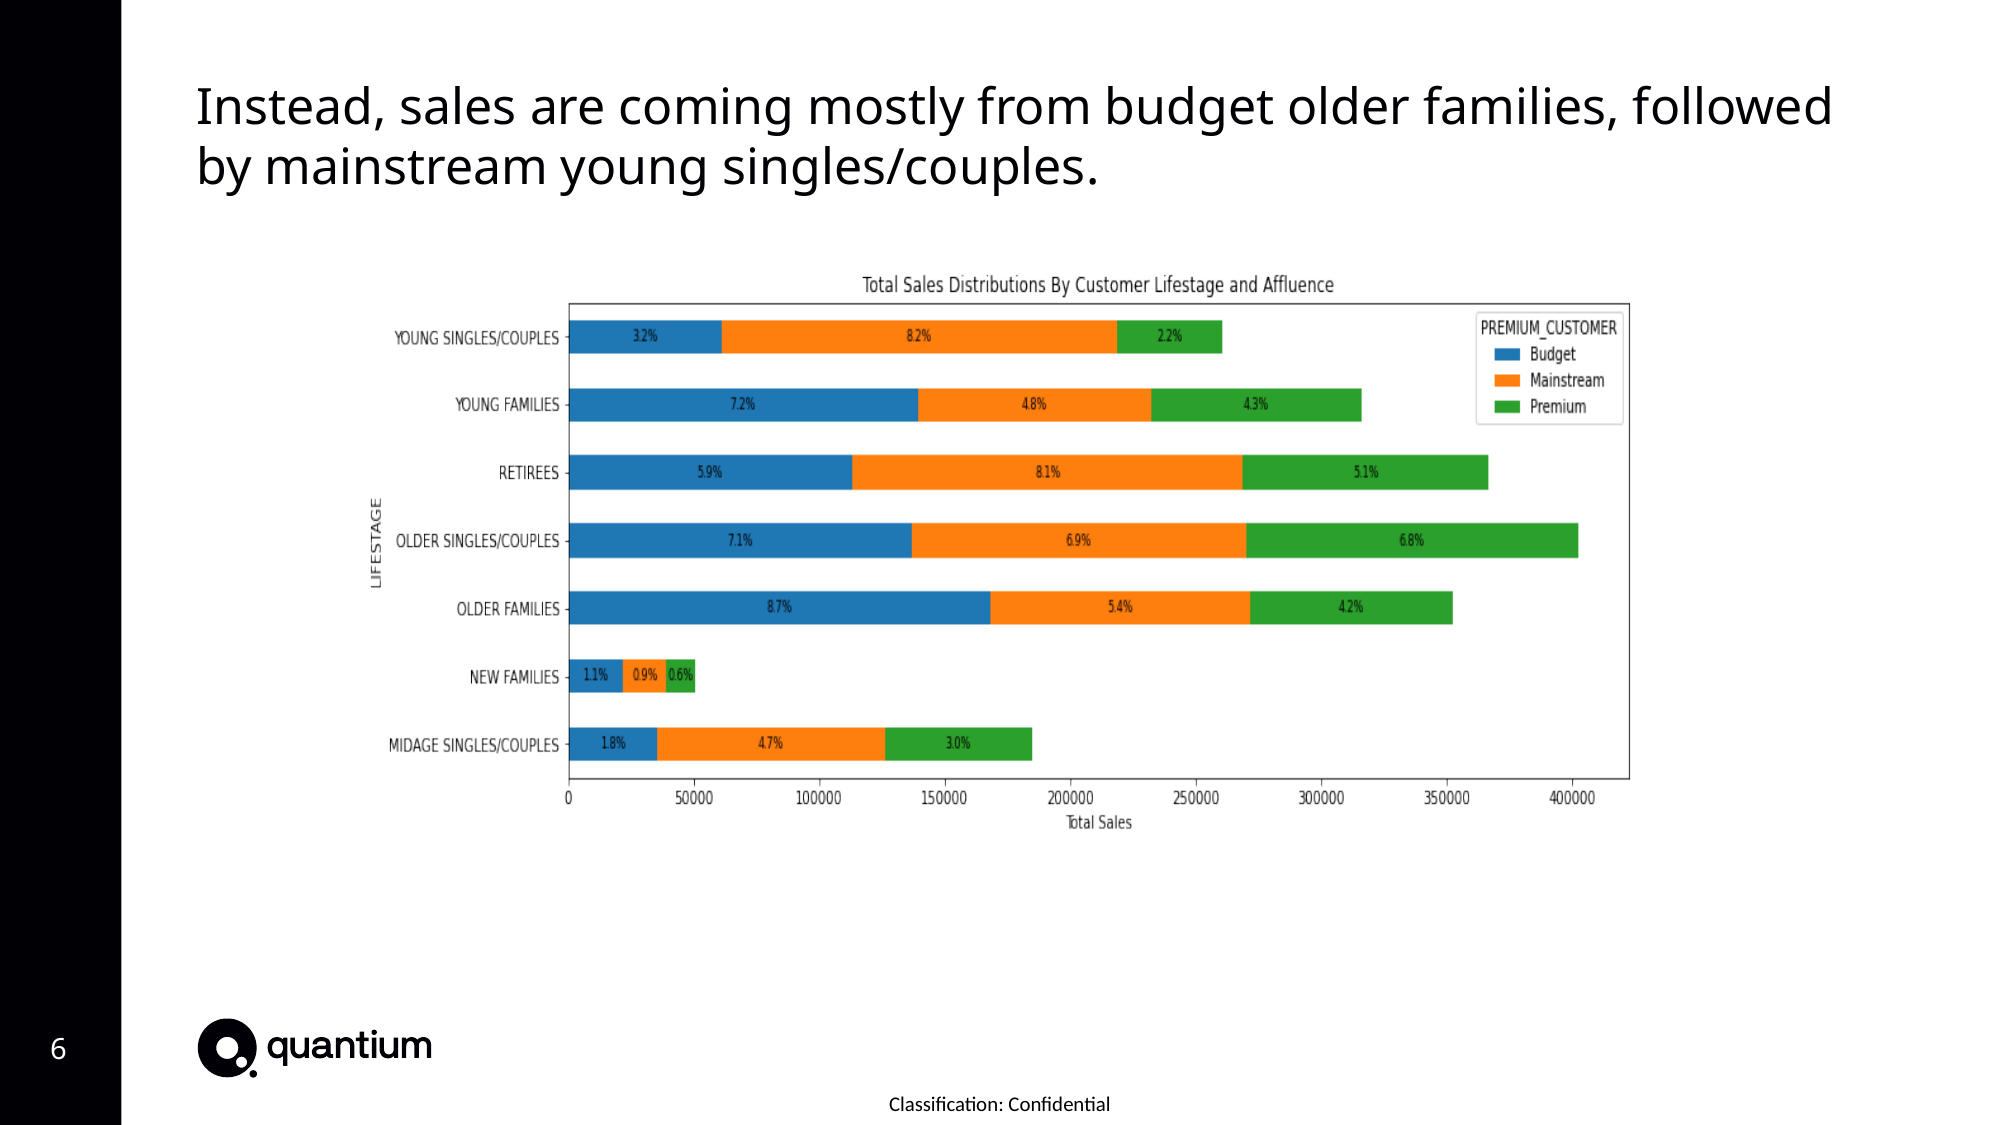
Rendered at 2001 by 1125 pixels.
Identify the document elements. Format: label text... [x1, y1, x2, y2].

list Instead, sales are coming mostly from budget older families, followed by mainstream young singles/couples. [196, 74, 1916, 210]
picture [362, 263, 1638, 845]
